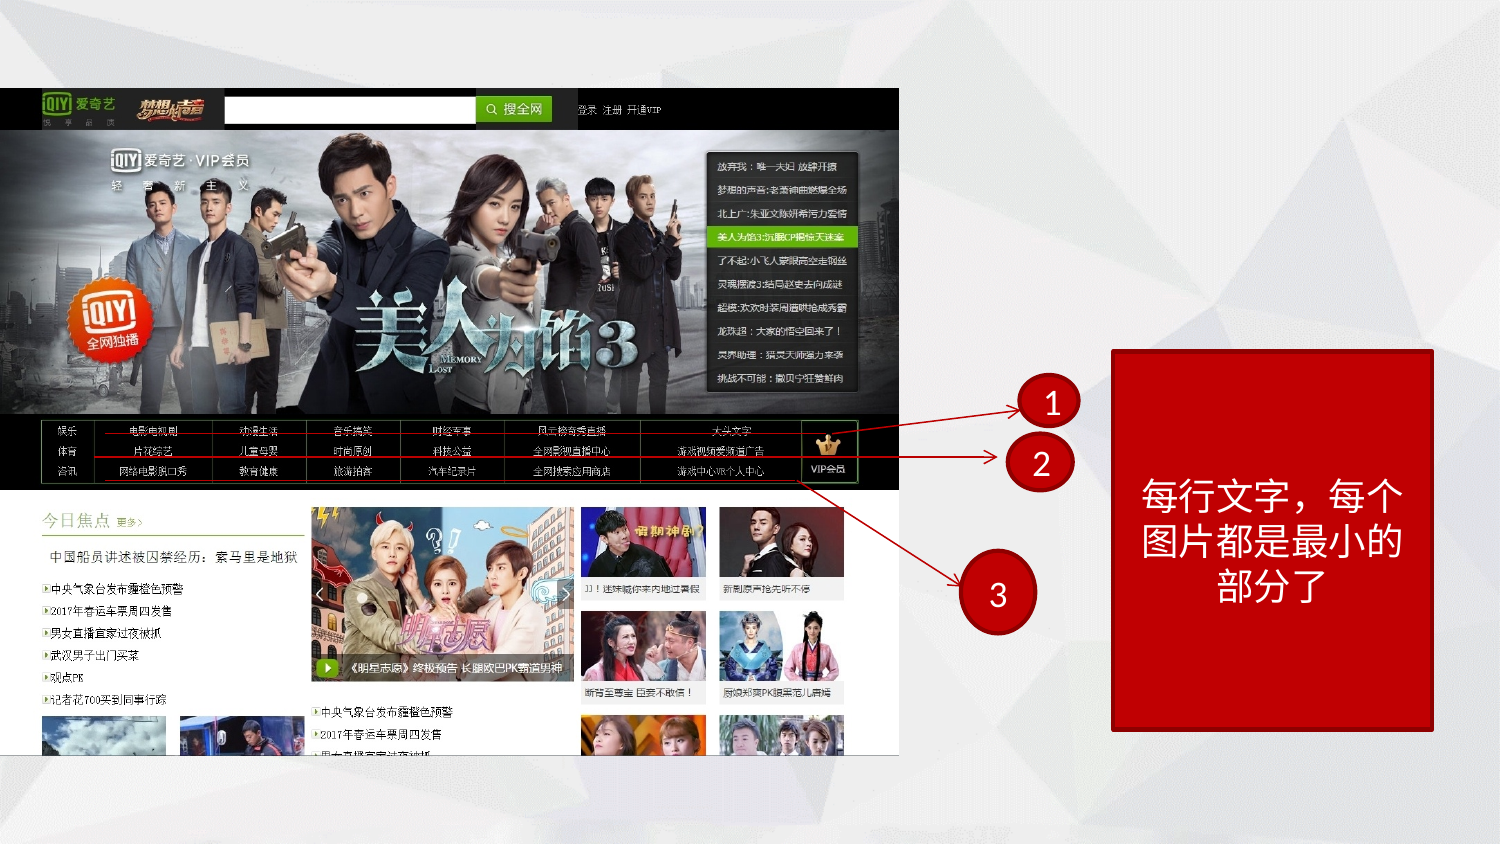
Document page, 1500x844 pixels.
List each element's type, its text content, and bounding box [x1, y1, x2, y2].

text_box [796, 480, 963, 587]
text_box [831, 409, 1022, 434]
picture [0, 0, 1500, 844]
text_box 2 [1005, 431, 1075, 493]
text_box 1 [1017, 372, 1081, 429]
text_box 每行文字，每个图片都是最小的部分了 [1111, 349, 1434, 732]
text_box 3 [958, 548, 1038, 636]
